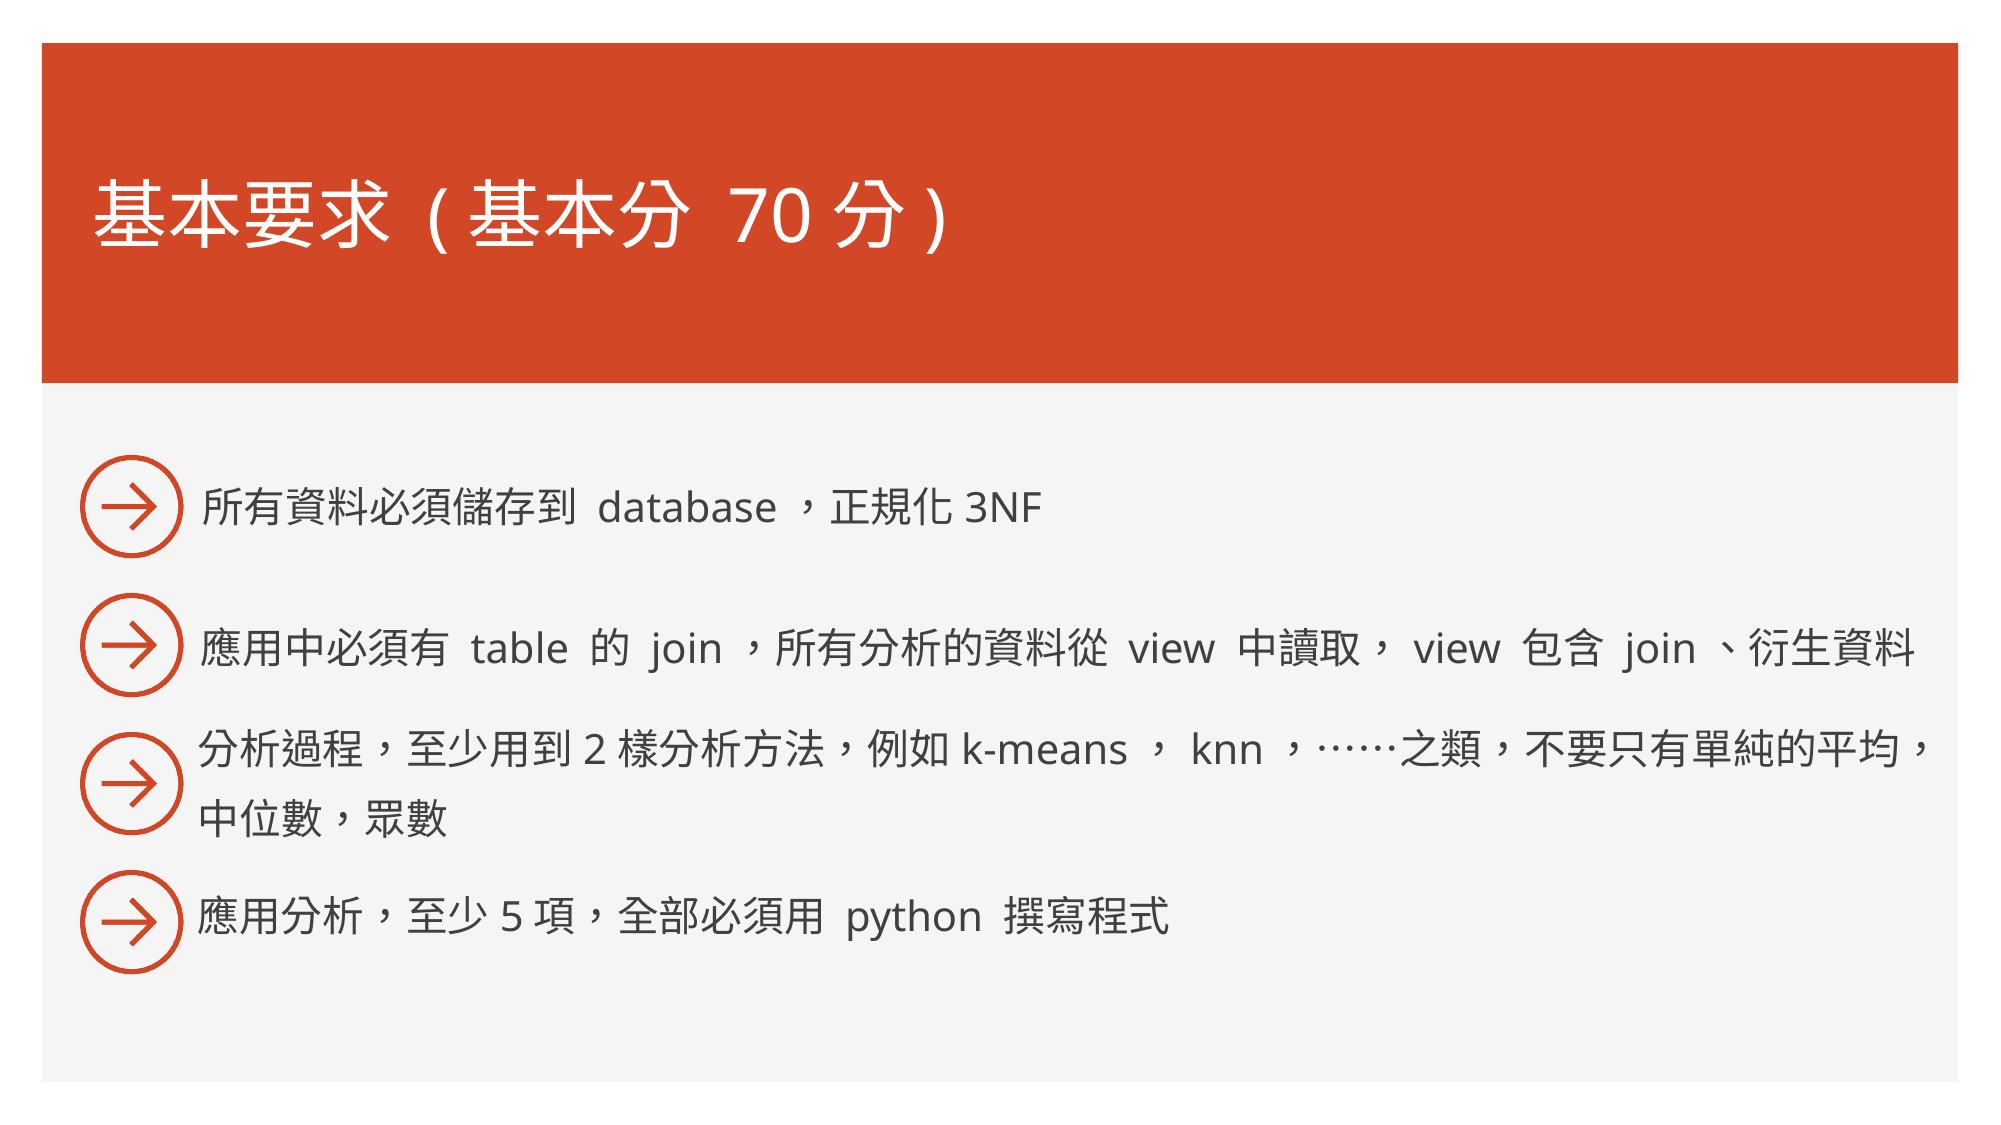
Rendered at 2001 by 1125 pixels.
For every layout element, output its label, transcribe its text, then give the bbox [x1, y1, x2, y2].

text_box 應用分析，至少5項，全部必須用 python 撰寫程式 [186, 895, 1946, 948]
picture [77, 452, 186, 561]
picture [77, 867, 186, 977]
text_box 應用中必須有 table 的 join，所有分析的資料從 view 中讀取，view 包含 join、衍生資料 [186, 626, 1950, 680]
picture [77, 590, 186, 700]
text_box 分析過程，至少用到2樣分析方法，例如k-means，knn，……之類，不要只有單純的平均， 中位數，眾數 [182, 727, 1953, 851]
text_box 所有資料必須儲存到 database，正規化3NF [186, 486, 1490, 539]
title 基本要求 (基本分 70分) [77, 159, 1206, 265]
picture [77, 729, 186, 838]
